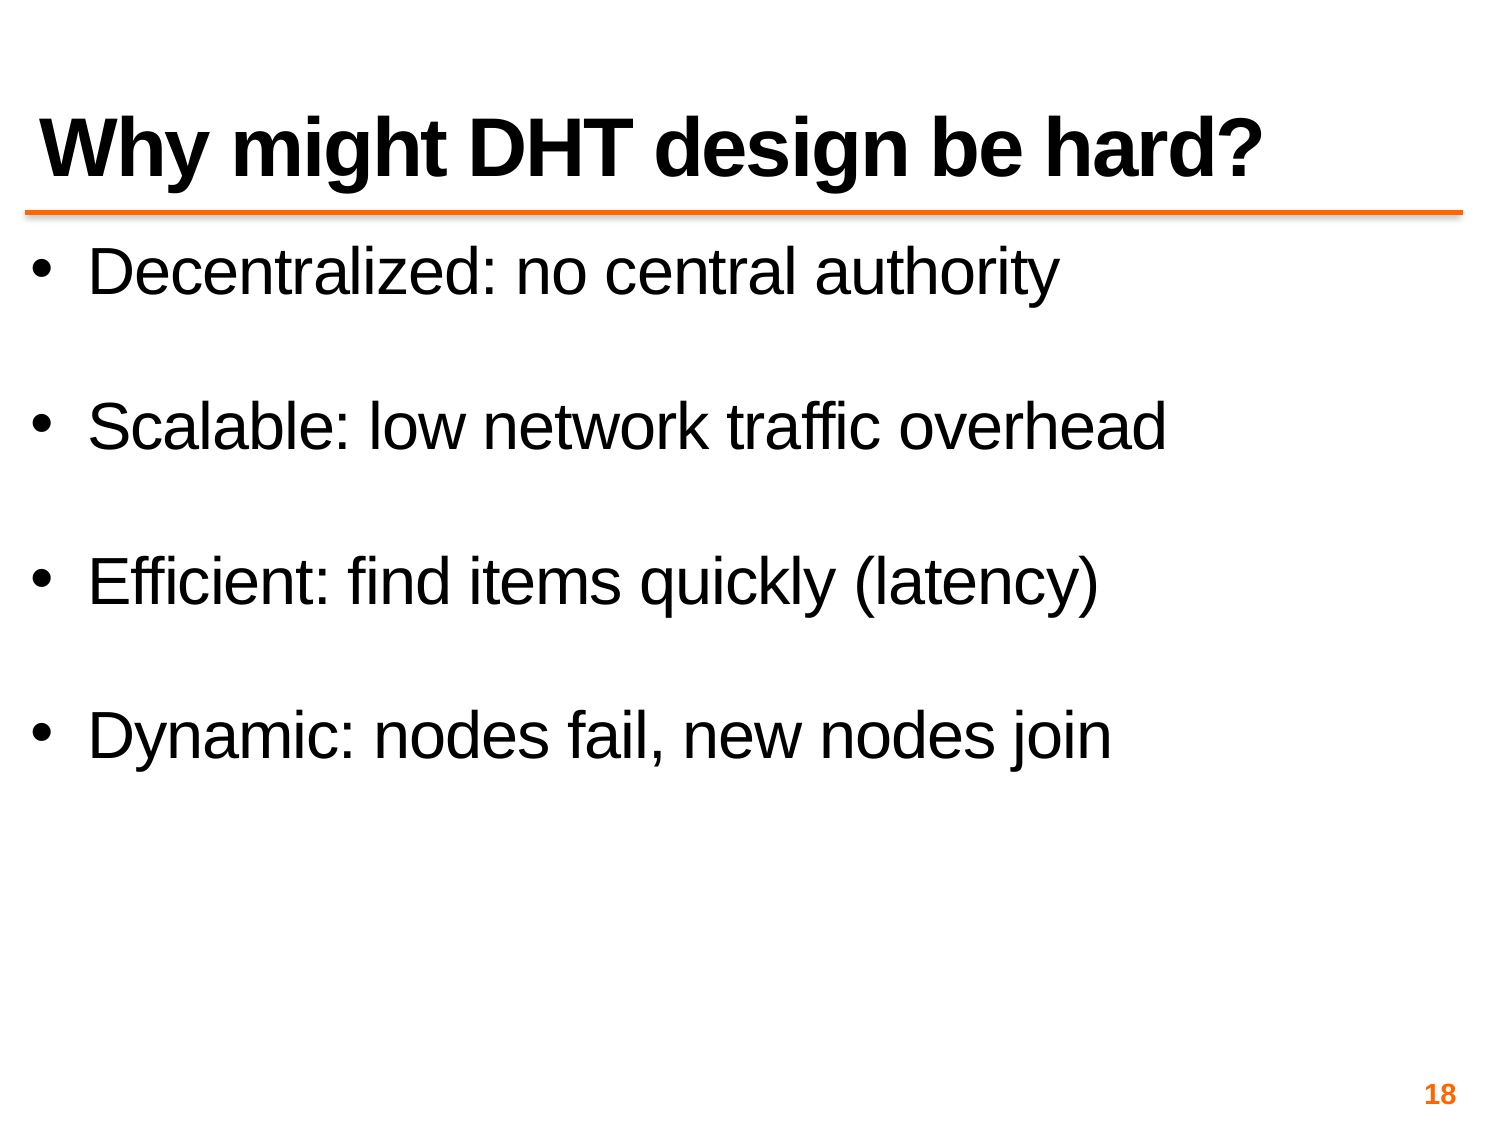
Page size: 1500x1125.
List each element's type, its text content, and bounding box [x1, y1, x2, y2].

title Why might DHT design be hard? [24, 24, 1463, 201]
list Decentralized: no central authority Scalable: low network traffic overhead Efficient: find items quickly (latency) Dynamic: nodes fail, new nodes join [24, 237, 1463, 1063]
slide_number 18 [1112, 1074, 1463, 1110]
